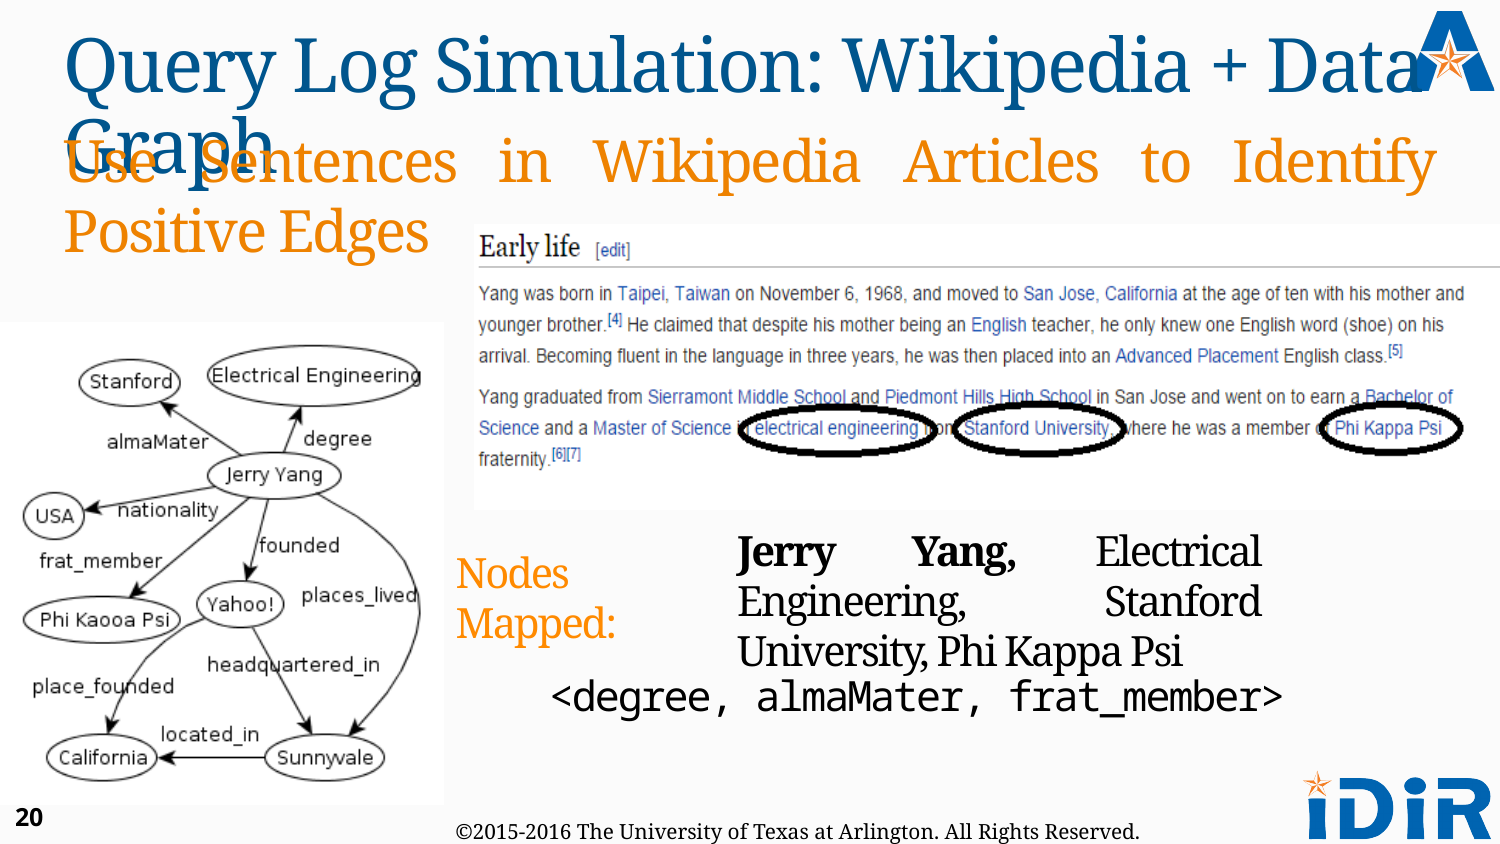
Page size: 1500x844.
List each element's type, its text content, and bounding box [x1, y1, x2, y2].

text_box Nodes Mapped: [455, 546, 707, 647]
picture [474, 224, 1500, 510]
picture [0, 322, 444, 805]
text_box Use Sentences in Wikipedia Articles to Identify Positive Edges [63, 124, 1436, 265]
title Query Log Simulation: Wikipedia + Data Graph [63, 28, 1436, 111]
list <degree, almaMater, frat_member> [549, 670, 1365, 721]
picture [1301, 769, 1495, 844]
picture [1404, 11, 1495, 91]
text_box Jerry Yang, Electrical Engineering, Stanford University, Phi Kappa Psi [737, 524, 1261, 675]
slide_number 20 [0, 812, 350, 842]
